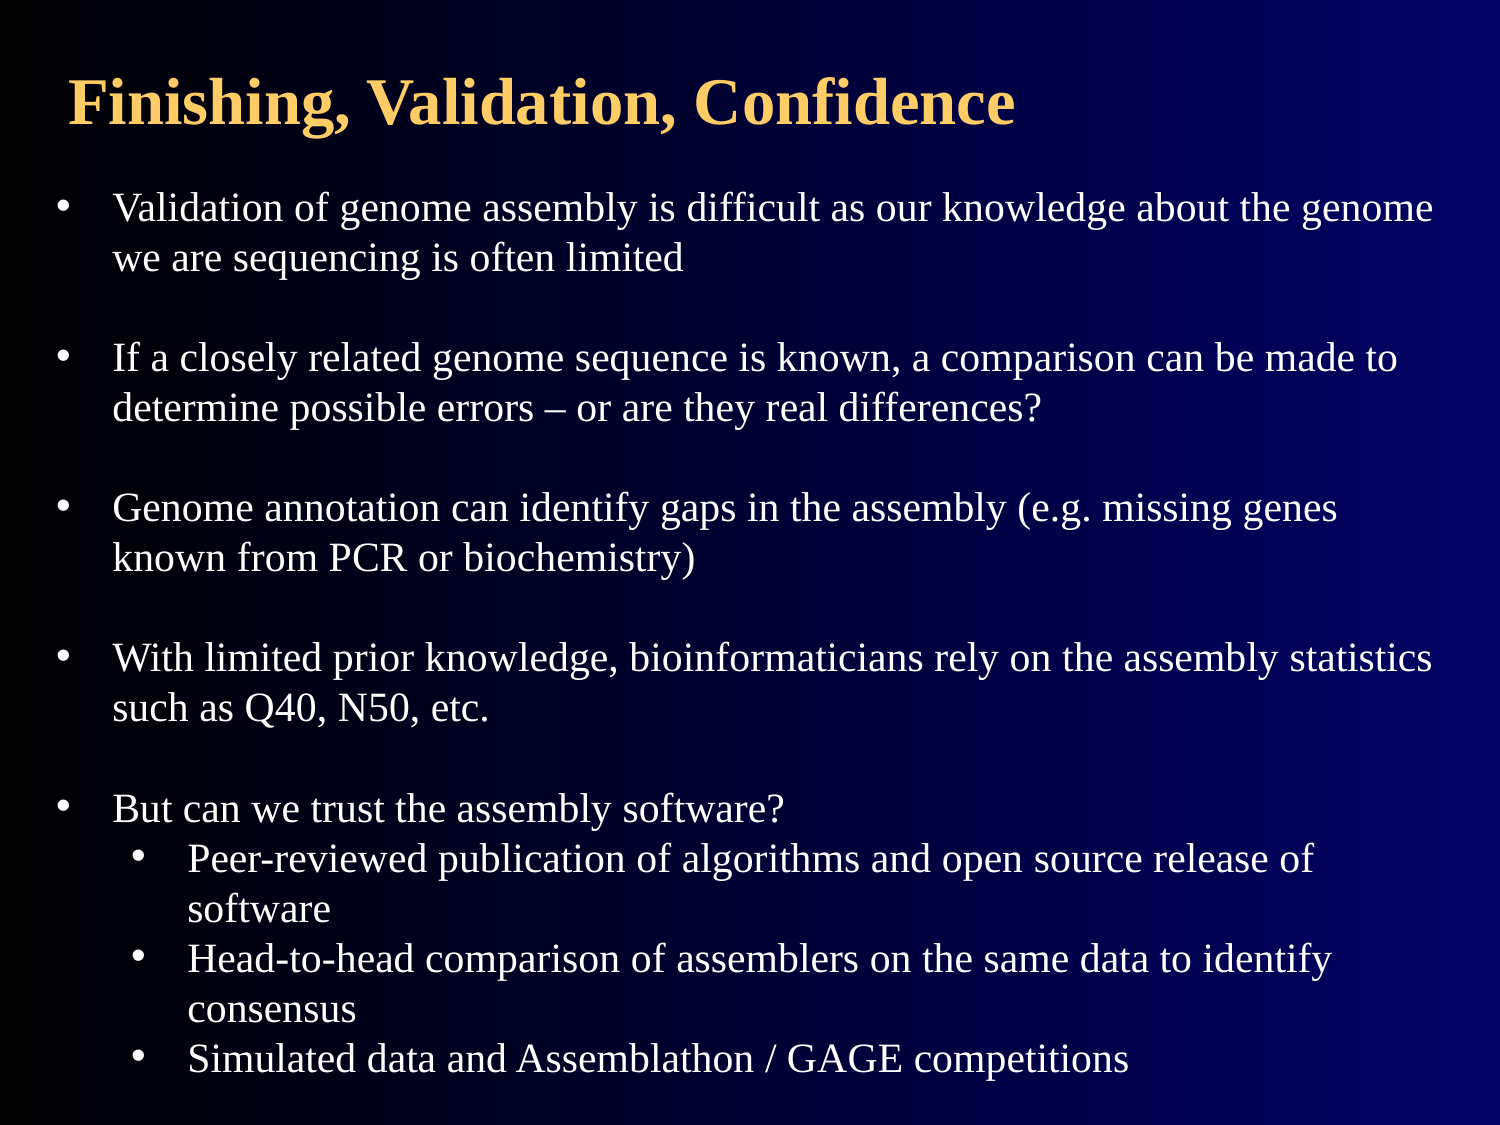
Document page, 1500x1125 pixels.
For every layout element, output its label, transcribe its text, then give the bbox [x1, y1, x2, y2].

text_box Validation of genome assembly is difficult as our knowledge about the genome we are sequencing is often limited If a closely related genome sequence is known, a comparison can be made to determine possible errors – or are they real differences? Genome annotation can identify gaps in the assembly (e.g. missing genes known from PCR or biochemistry) With limited prior knowledge, bioinformaticians rely on the assembly statistics such as Q40, N50, etc. But can we trust the assembly software? Peer-reviewed publication of algorithms and open source release of software Head-to-head comparison of assemblers on the same data to identify consensus Simulated data and Assemblathon / GAGE competitions [41, 172, 1459, 1125]
title Finishing, Validation, Confidence [52, 0, 1459, 172]
